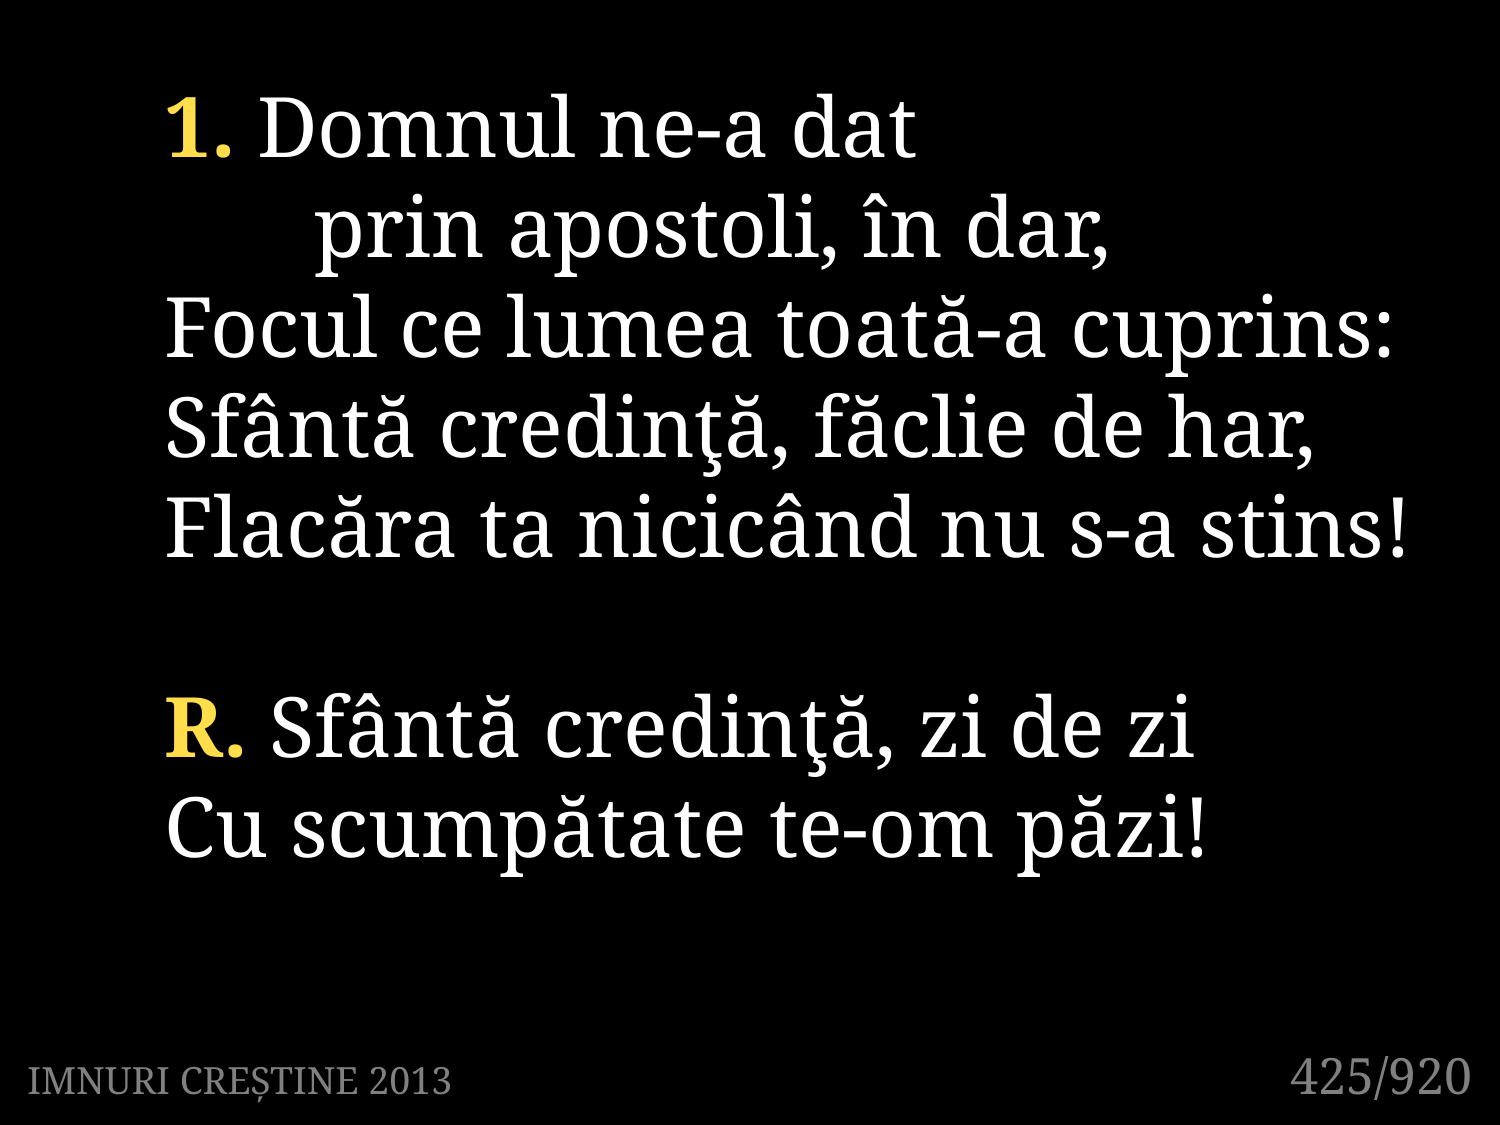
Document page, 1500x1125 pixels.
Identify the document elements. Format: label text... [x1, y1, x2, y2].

text_box 1. Domnul ne-a dat prin apostoli, în dar, Focul ce lumea toată-a cuprins: Sfântă credinţă, făclie de har, Flacăra ta nicicând nu s-a stins! R. Sfântă credinţă, zi de zi Cu scumpătate te-om păzi! [149, 66, 1500, 882]
text_box 425/920 [637, 1037, 1488, 1113]
text_box IMNURI CREȘTINE 2013 [12, 1049, 637, 1110]
